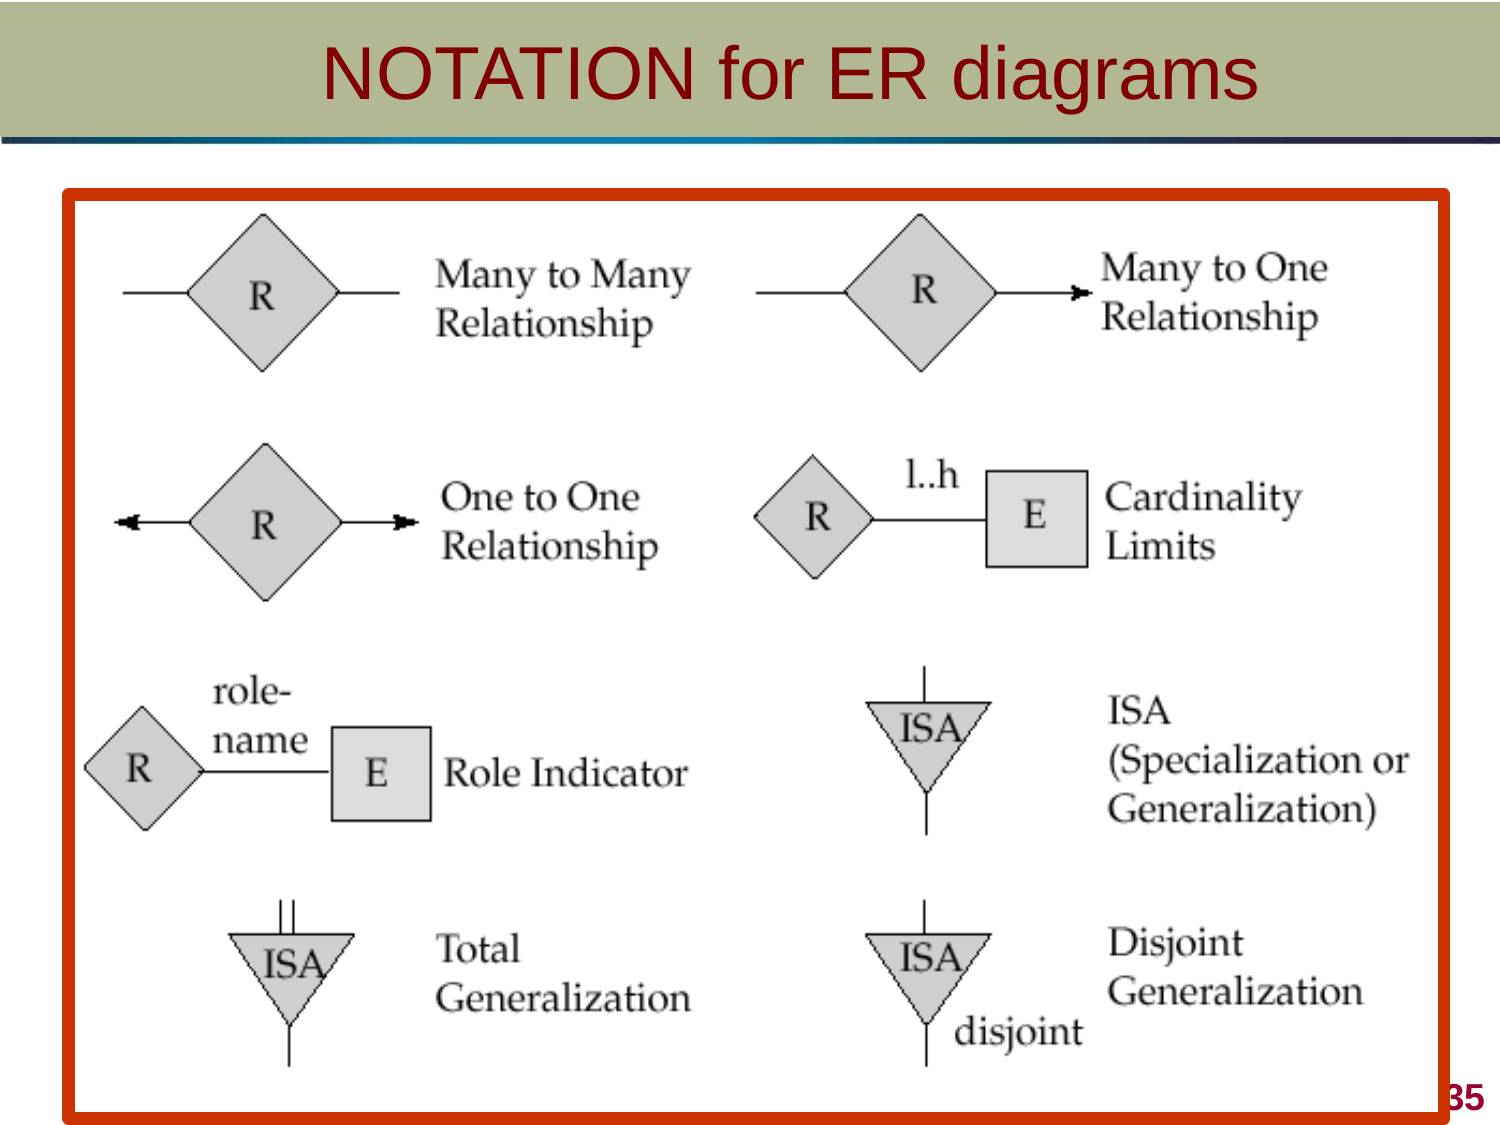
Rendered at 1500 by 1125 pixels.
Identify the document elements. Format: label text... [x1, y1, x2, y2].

picture [74, 200, 1438, 1113]
picture [0, 138, 1500, 145]
slide_number 35 [1187, 1049, 1500, 1125]
title NOTATION for ER diagrams [0, 1, 1500, 138]
